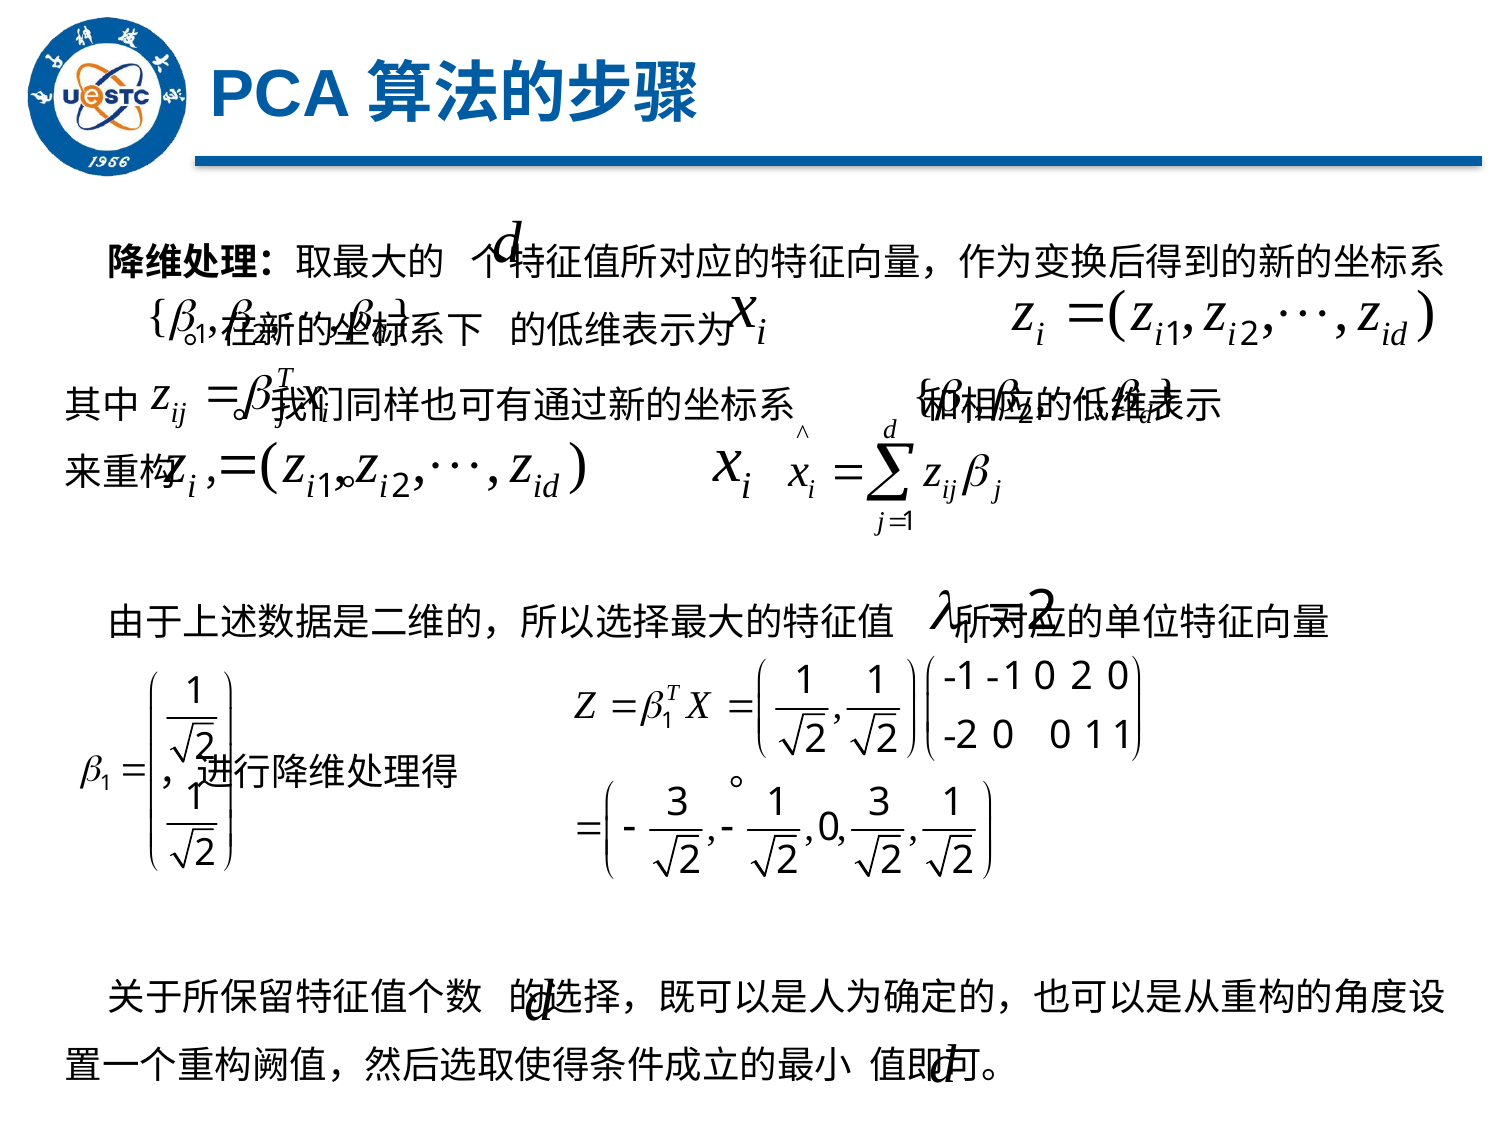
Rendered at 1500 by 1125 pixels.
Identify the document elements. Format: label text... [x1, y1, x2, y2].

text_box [781, 410, 1008, 544]
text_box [74, 666, 240, 878]
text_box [518, 969, 565, 1031]
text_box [1004, 278, 1444, 353]
title PCA算法的步骤 [194, 19, 1491, 161]
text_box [923, 1036, 967, 1092]
picture [6, 0, 207, 196]
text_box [911, 369, 1182, 430]
list 降维处理：取最大的 个特征值所对应的特征向量，作为变换后得到的新的坐标系 。在新的坐标系下 的低维表示为 其中 。我们同样也可有通过新的坐标系 和相应的低维表示 来重构 ， 。 由于上述数据是二维的，所以选择最大的特征值 所对应的单位特征向量 ，进行降维处理得 。 关于所保留特征值个数 的选择，既可以是人为确定的，也可以是从重构的角度设置一个重构阙值，然后选取使得条件成立的最小 值即可。 [49, 208, 1468, 1094]
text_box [155, 430, 596, 506]
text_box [719, 268, 775, 353]
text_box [569, 650, 1150, 886]
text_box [486, 212, 534, 273]
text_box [143, 356, 336, 435]
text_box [146, 289, 416, 350]
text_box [703, 422, 759, 507]
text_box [808, 437, 959, 479]
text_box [923, 579, 1058, 649]
